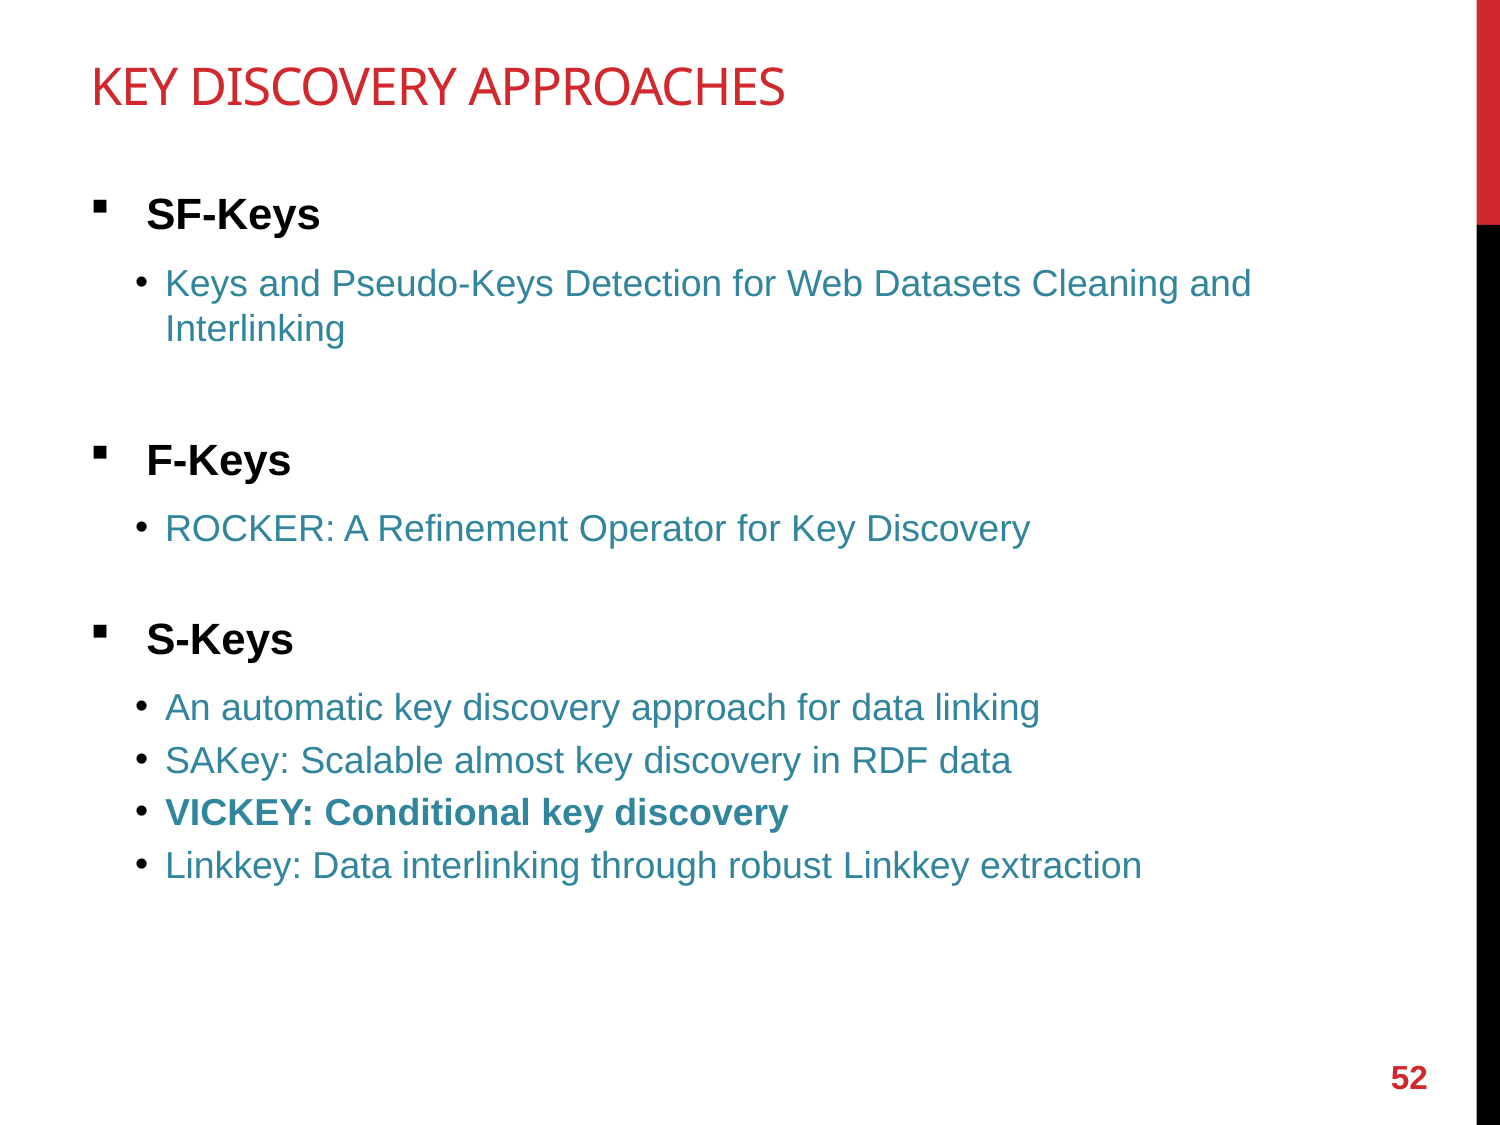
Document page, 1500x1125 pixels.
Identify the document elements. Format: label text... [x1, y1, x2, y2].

title Key Discovery Approaches [75, 25, 1434, 152]
slide_number 52 [1375, 1045, 1500, 1106]
list SF-Keys Keys and Pseudo-Keys Detection for Web Datasets Cleaning and Interlinking F-Keys ROCKER: A Refinement Operator for Key Discovery S-Keys An automatic key discovery approach for data linking SAKey: Scalable almost key discovery in RDF data VICKEY: Conditional key discovery Linkkey: Data interlinking through robust Linkkey extraction [75, 178, 1434, 1005]
